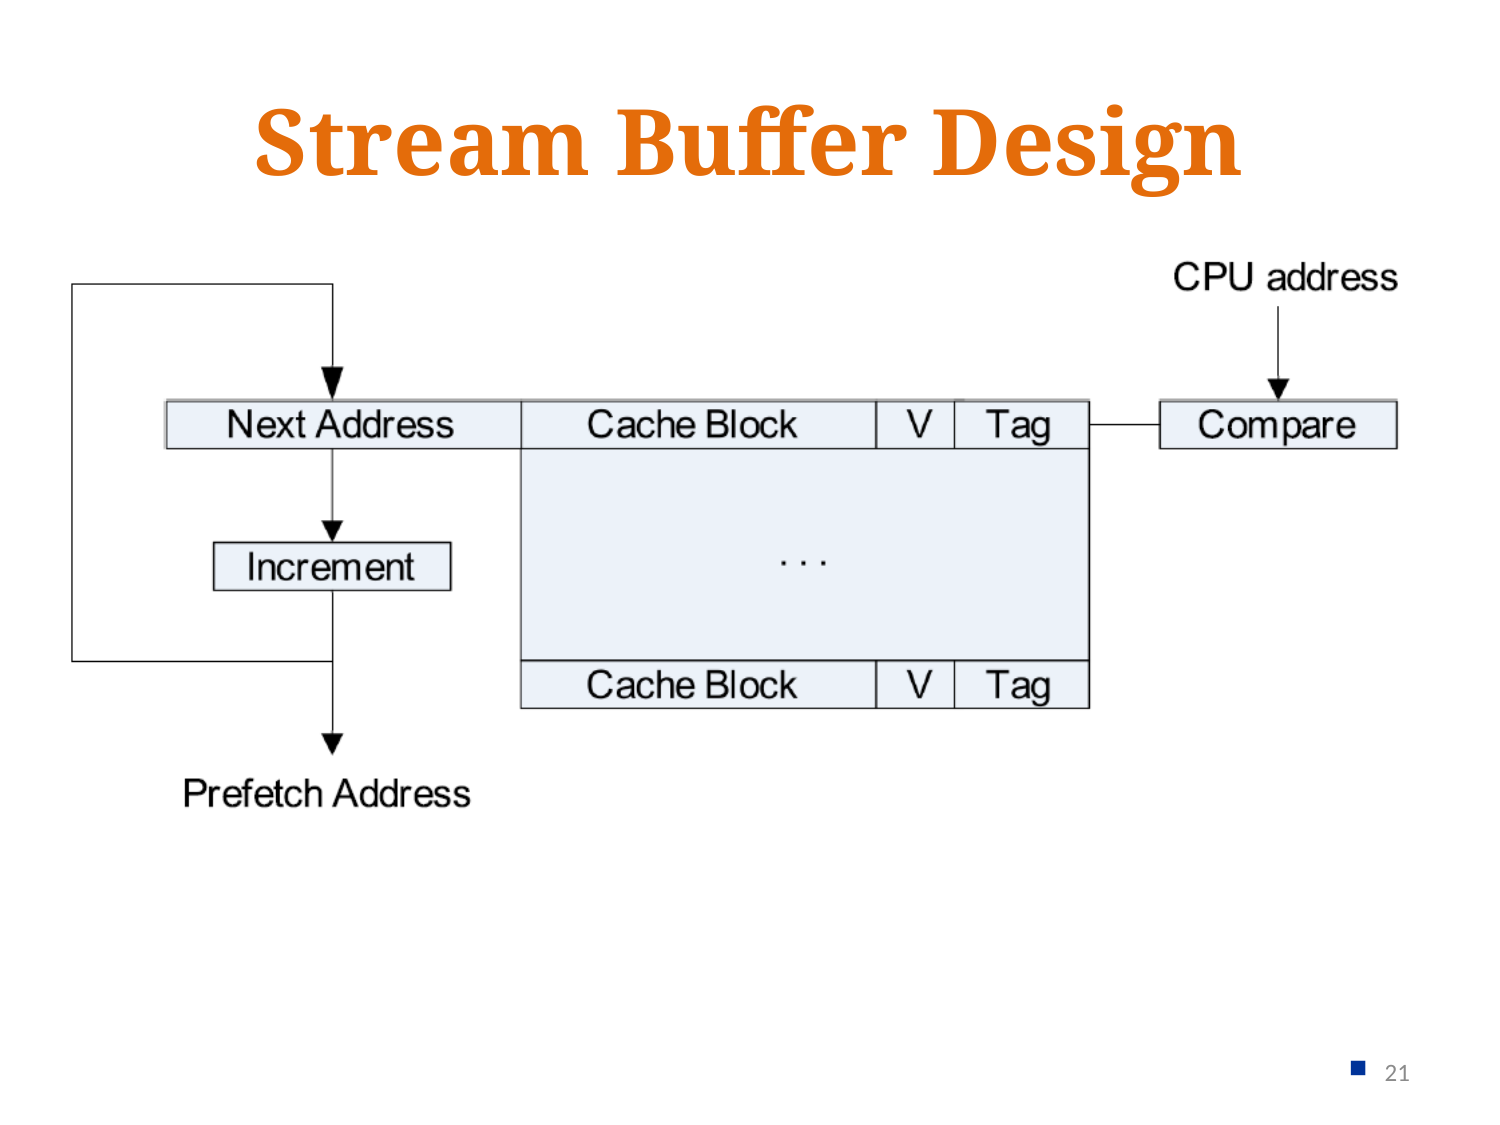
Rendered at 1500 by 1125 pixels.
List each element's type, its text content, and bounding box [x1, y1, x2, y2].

picture [34, 222, 1451, 847]
title Stream Buffer Design [75, 45, 1425, 220]
slide_number 21 [1074, 1042, 1425, 1103]
